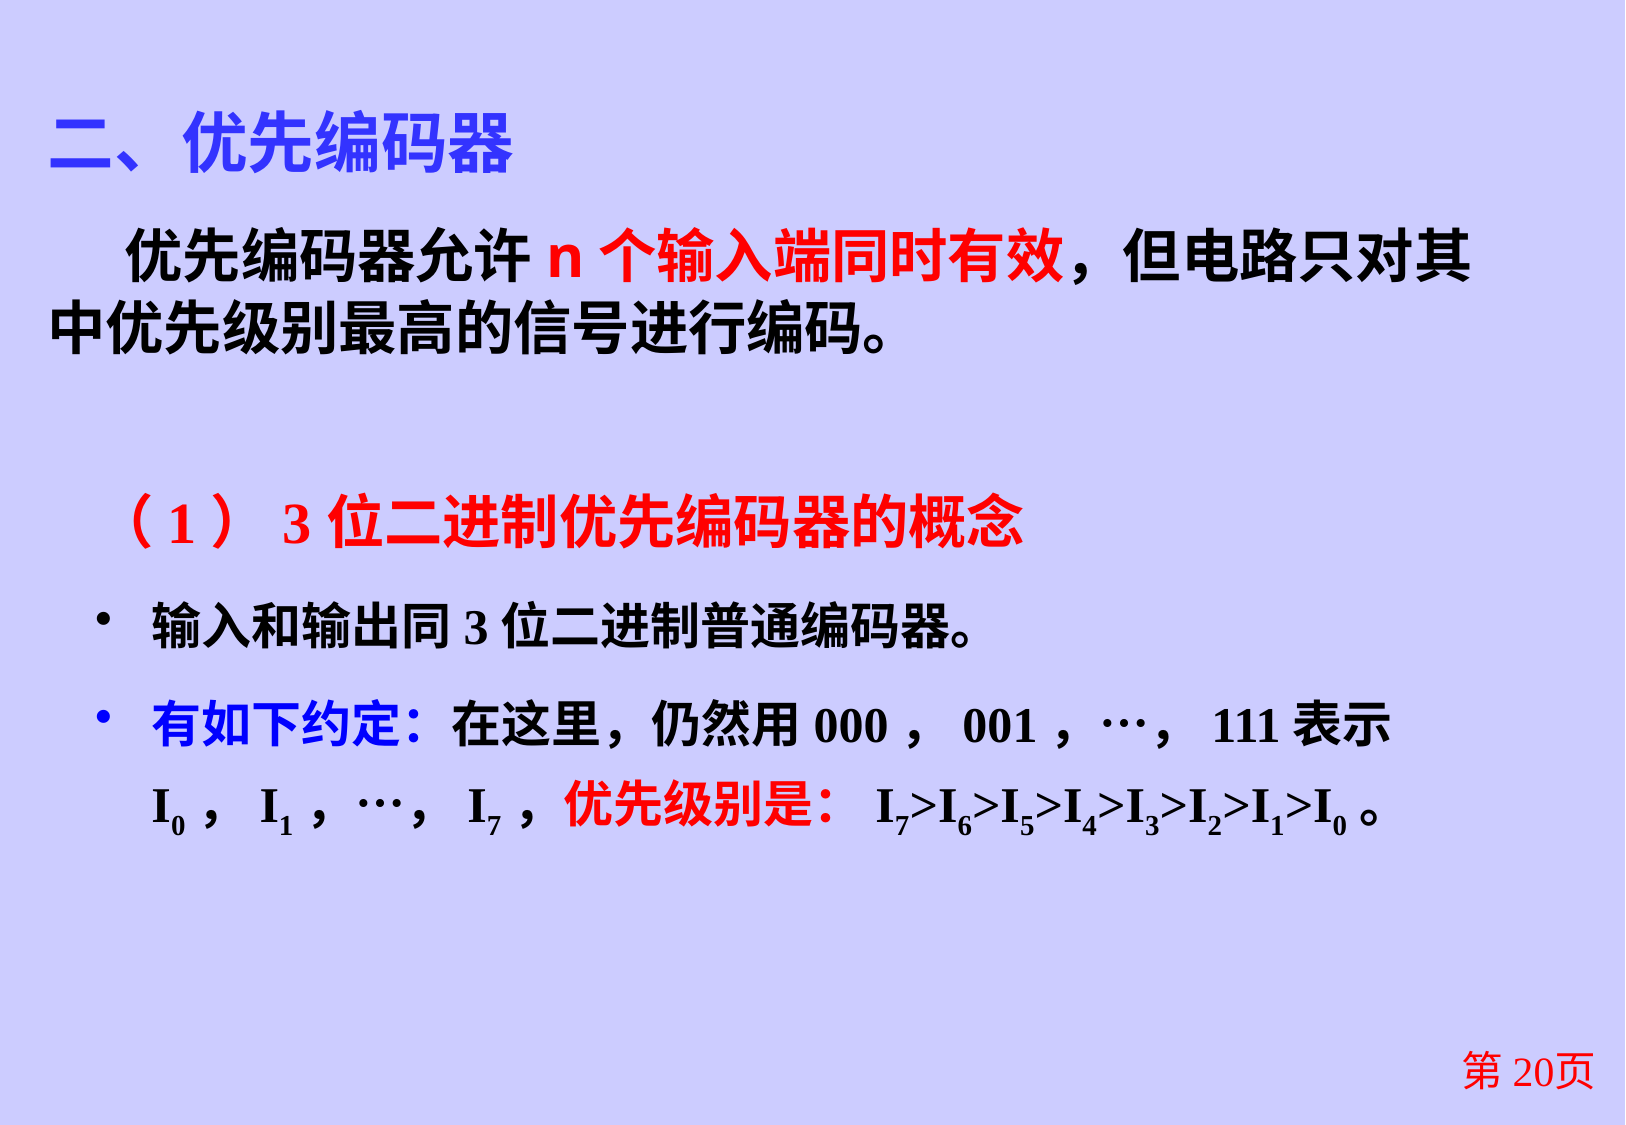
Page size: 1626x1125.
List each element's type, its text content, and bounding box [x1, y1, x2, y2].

list （1）3位二进制优先编码器的概念 输入和输出同3位二进制普通编码器。 有如下约定：在这里，仍然用000，001，…，111表示I0，I1，…，I7，优先级别是：I7>I6>I5>I4>I3>I2>I1>I0。 [79, 455, 1439, 894]
text_box 二、优先编码器 优先编码器允许n个输入端同时有效，但电路只对其中优先级别最高的信号进行编码。 [32, 93, 1510, 429]
slide_number 第20页 [1272, 1037, 1612, 1113]
